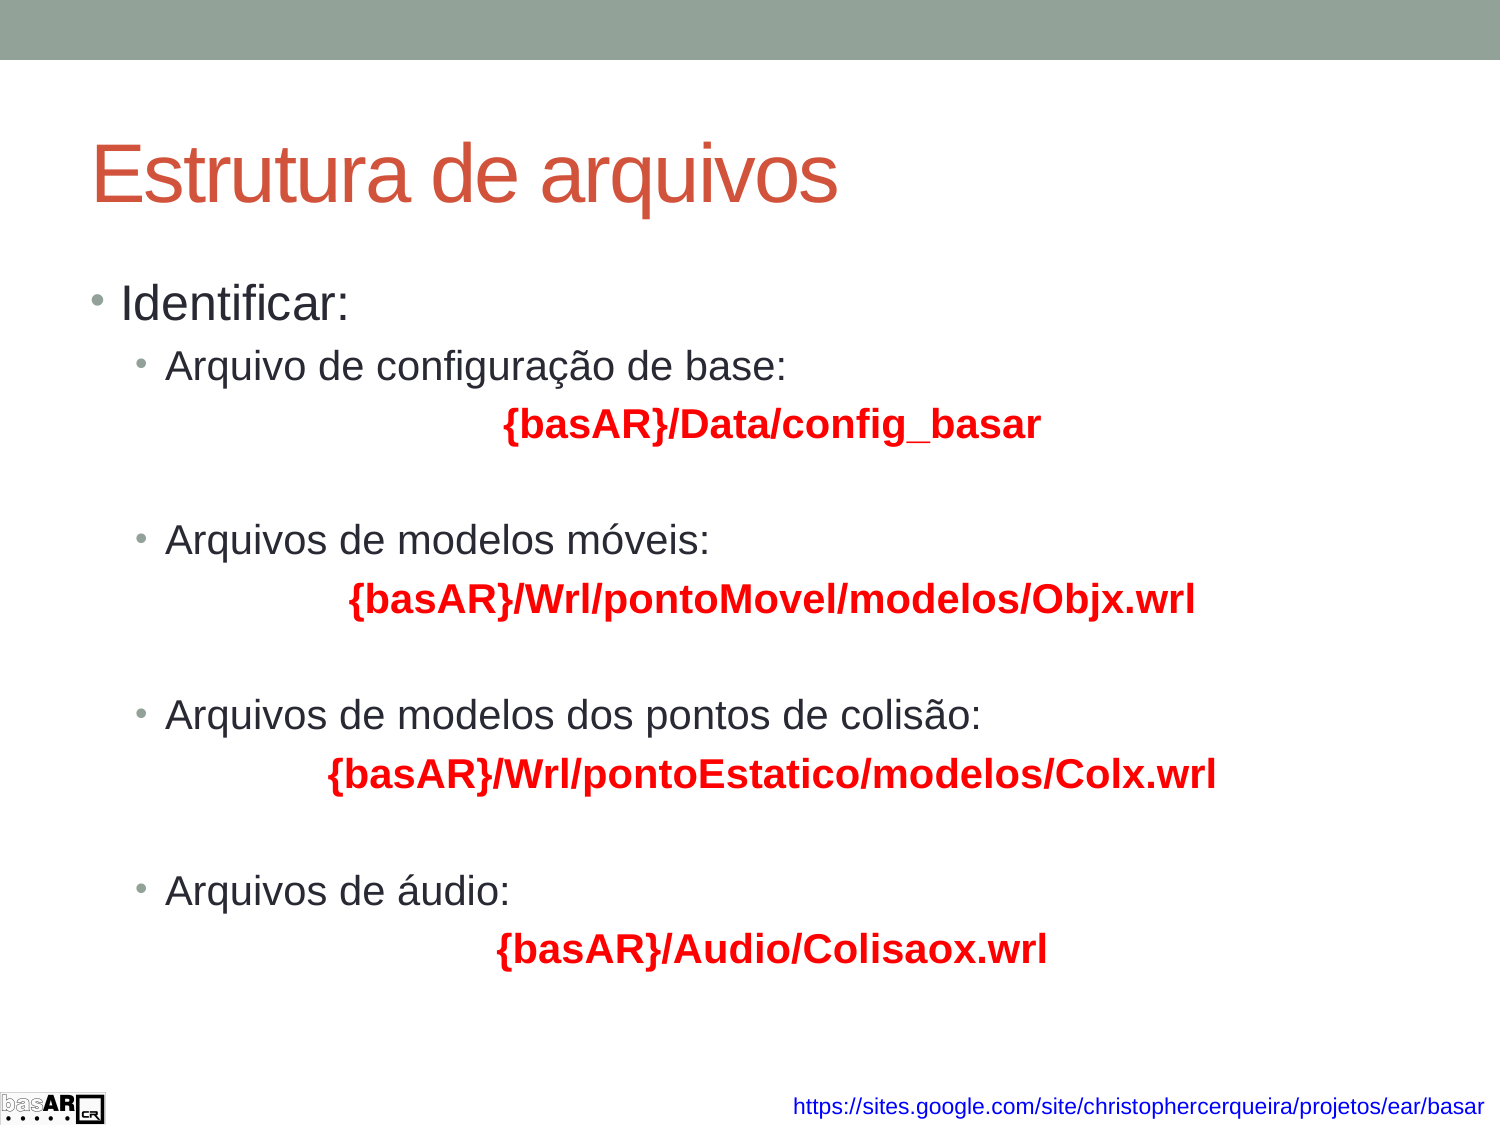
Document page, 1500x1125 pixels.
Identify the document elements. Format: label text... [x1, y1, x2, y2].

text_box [0, 1083, 1500, 1125]
list Identificar: Arquivo de configuração de base: {basAR}/Data/config_basar Arquivos de modelos móveis: {basAR}/Wrl/pontoMovel/modelos/Objx.wrl Arquivos de modelos dos pontos de colisão: {basAR}/Wrl/pontoEstatico/modelos/Colx.wrl Arquivos de áudio: {basAR}/Audio/Colisaox.wrl [75, 262, 1425, 1063]
title Estrutura de arquivos [75, 87, 1425, 250]
